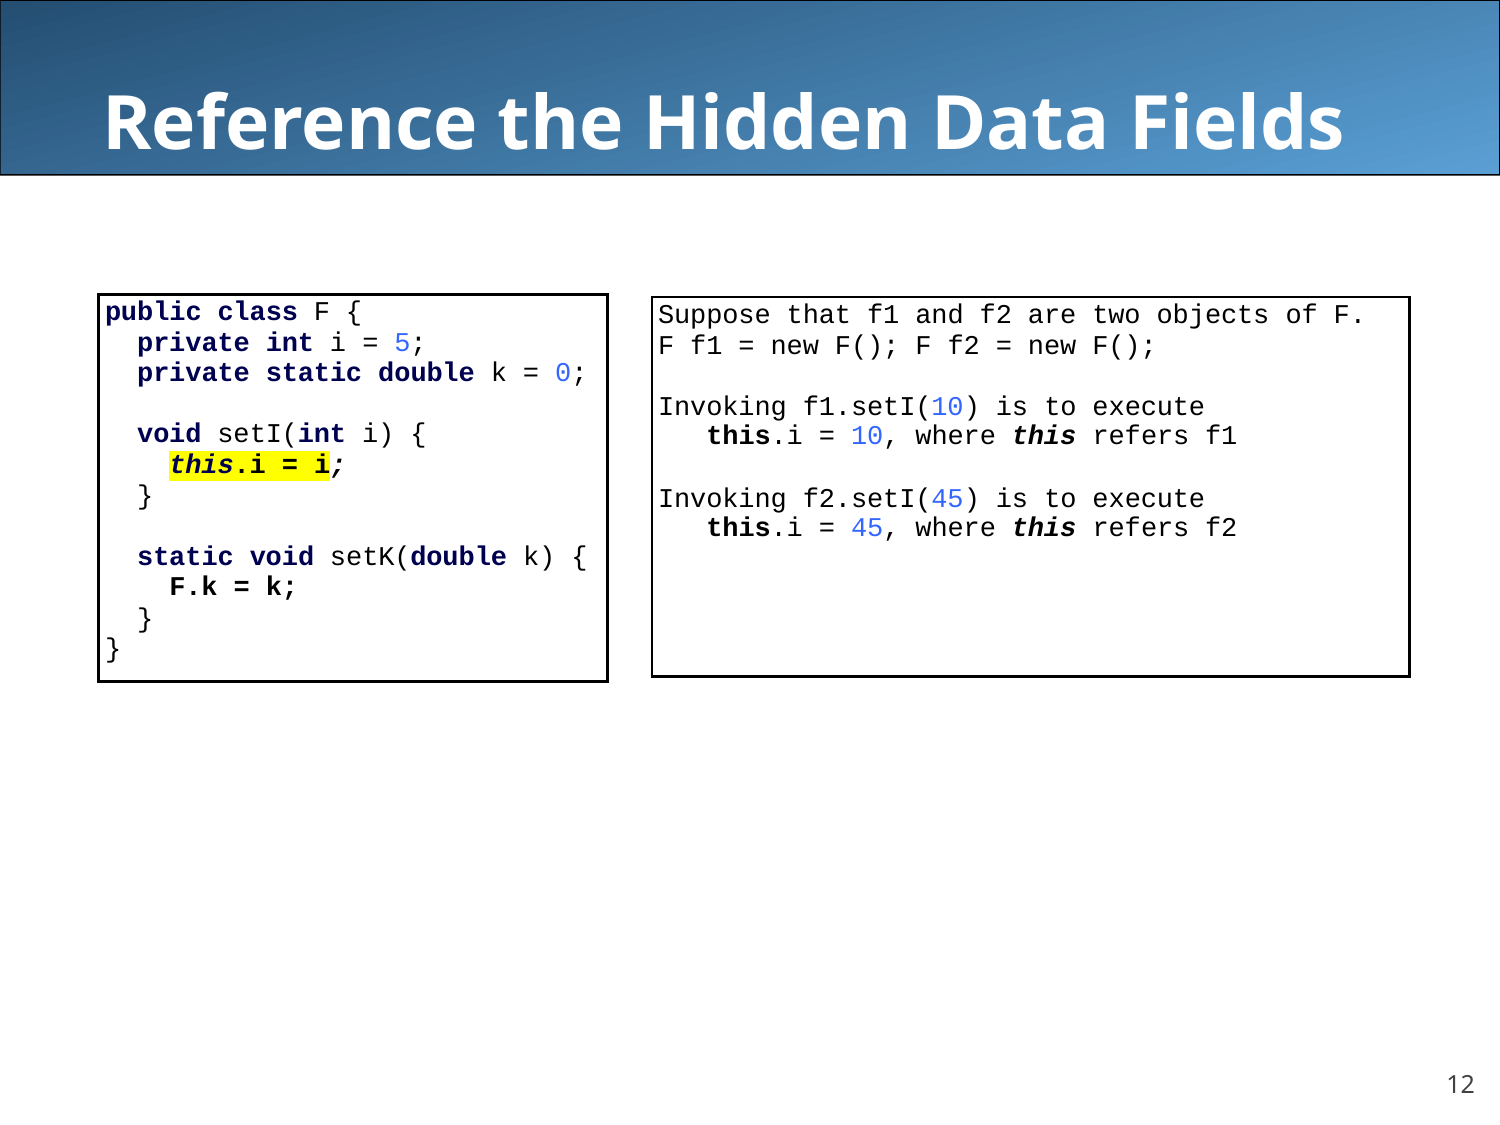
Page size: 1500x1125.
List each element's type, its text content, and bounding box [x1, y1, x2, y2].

title Reference the Hidden Data Fields [87, 0, 1438, 180]
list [74, 268, 1426, 703]
